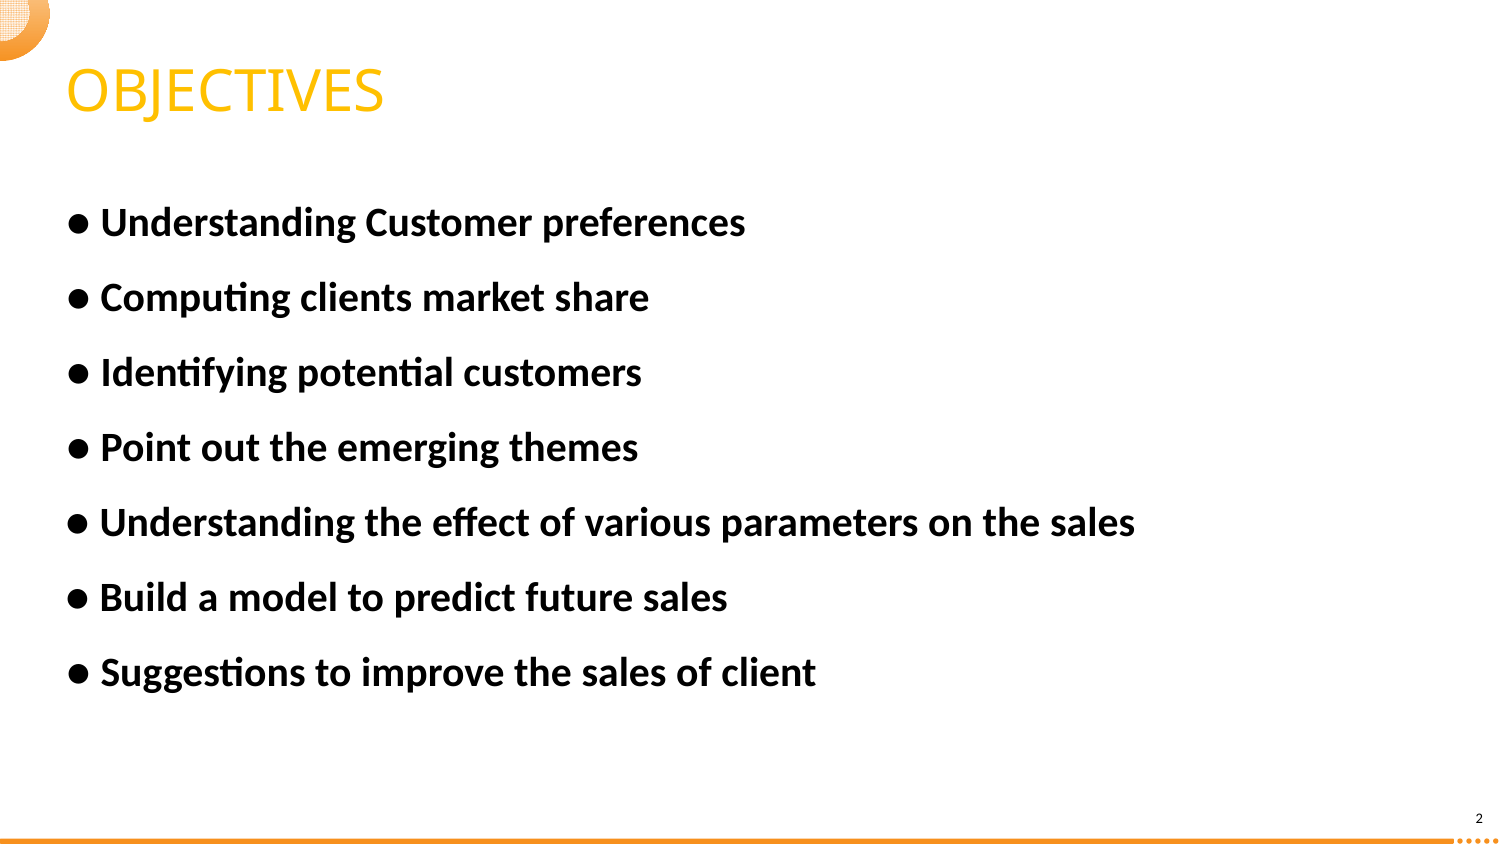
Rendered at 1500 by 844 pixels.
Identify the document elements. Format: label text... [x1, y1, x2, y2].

list OBJECTIVES [64, 61, 1436, 137]
list ● Understanding Customer preferences ● Computing clients market share ● Identifying potential customers ● Point out the emerging themes ● Understanding the effect of various parameters on the sales ● Build a model to predict future sales ● Suggestions to improve the sales of client [64, 169, 1436, 695]
